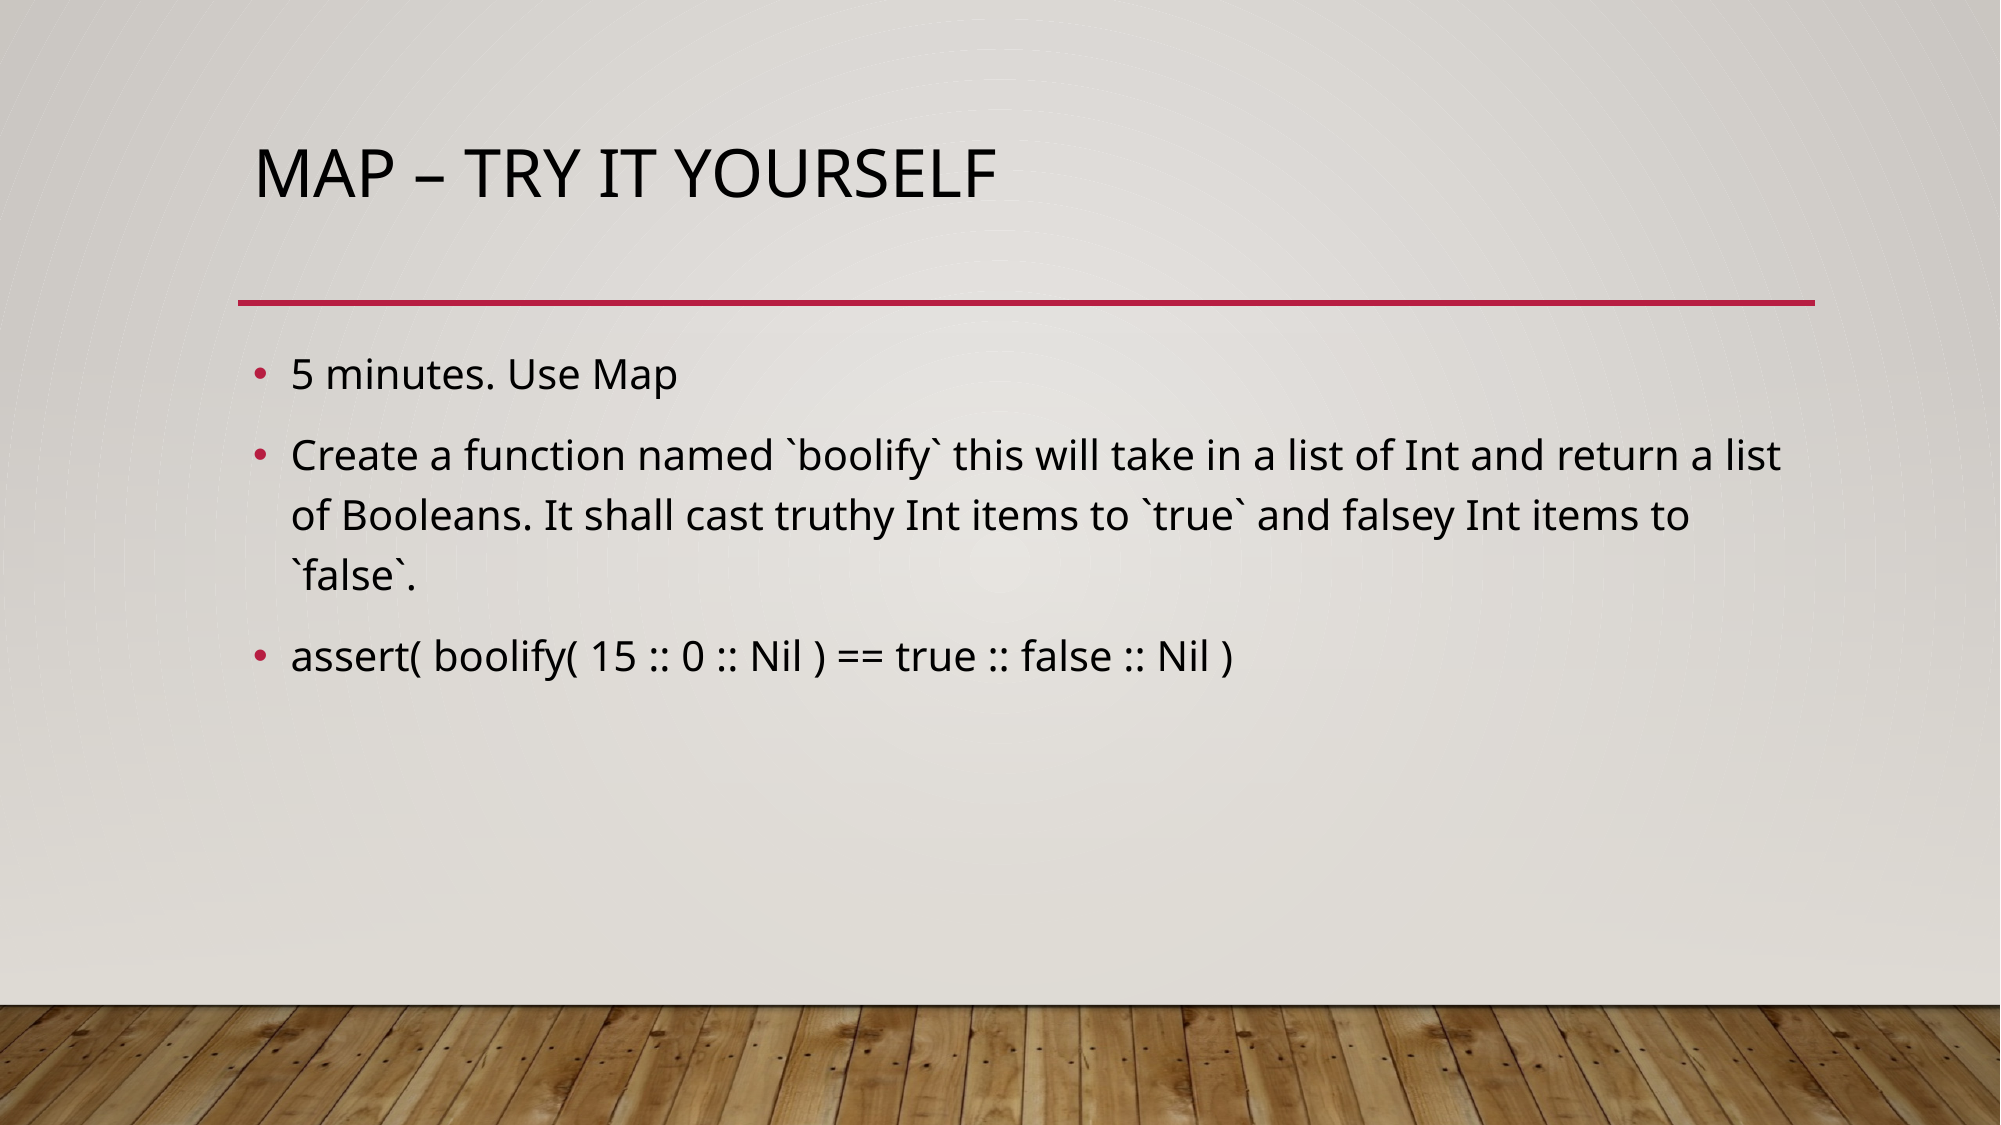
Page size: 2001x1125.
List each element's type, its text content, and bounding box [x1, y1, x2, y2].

list 5 minutes. Use Map Create a function named `boolify` this will take in a list of Int and return a list of Booleans. It shall cast truthy Int items to `true` and falsey Int items to `false`. assert( boolify( 15 :: 0 :: Nil ) == true :: false :: Nil ) [238, 330, 1814, 897]
title Map – try it yourself [238, 131, 1814, 305]
picture [0, 1005, 2000, 1125]
